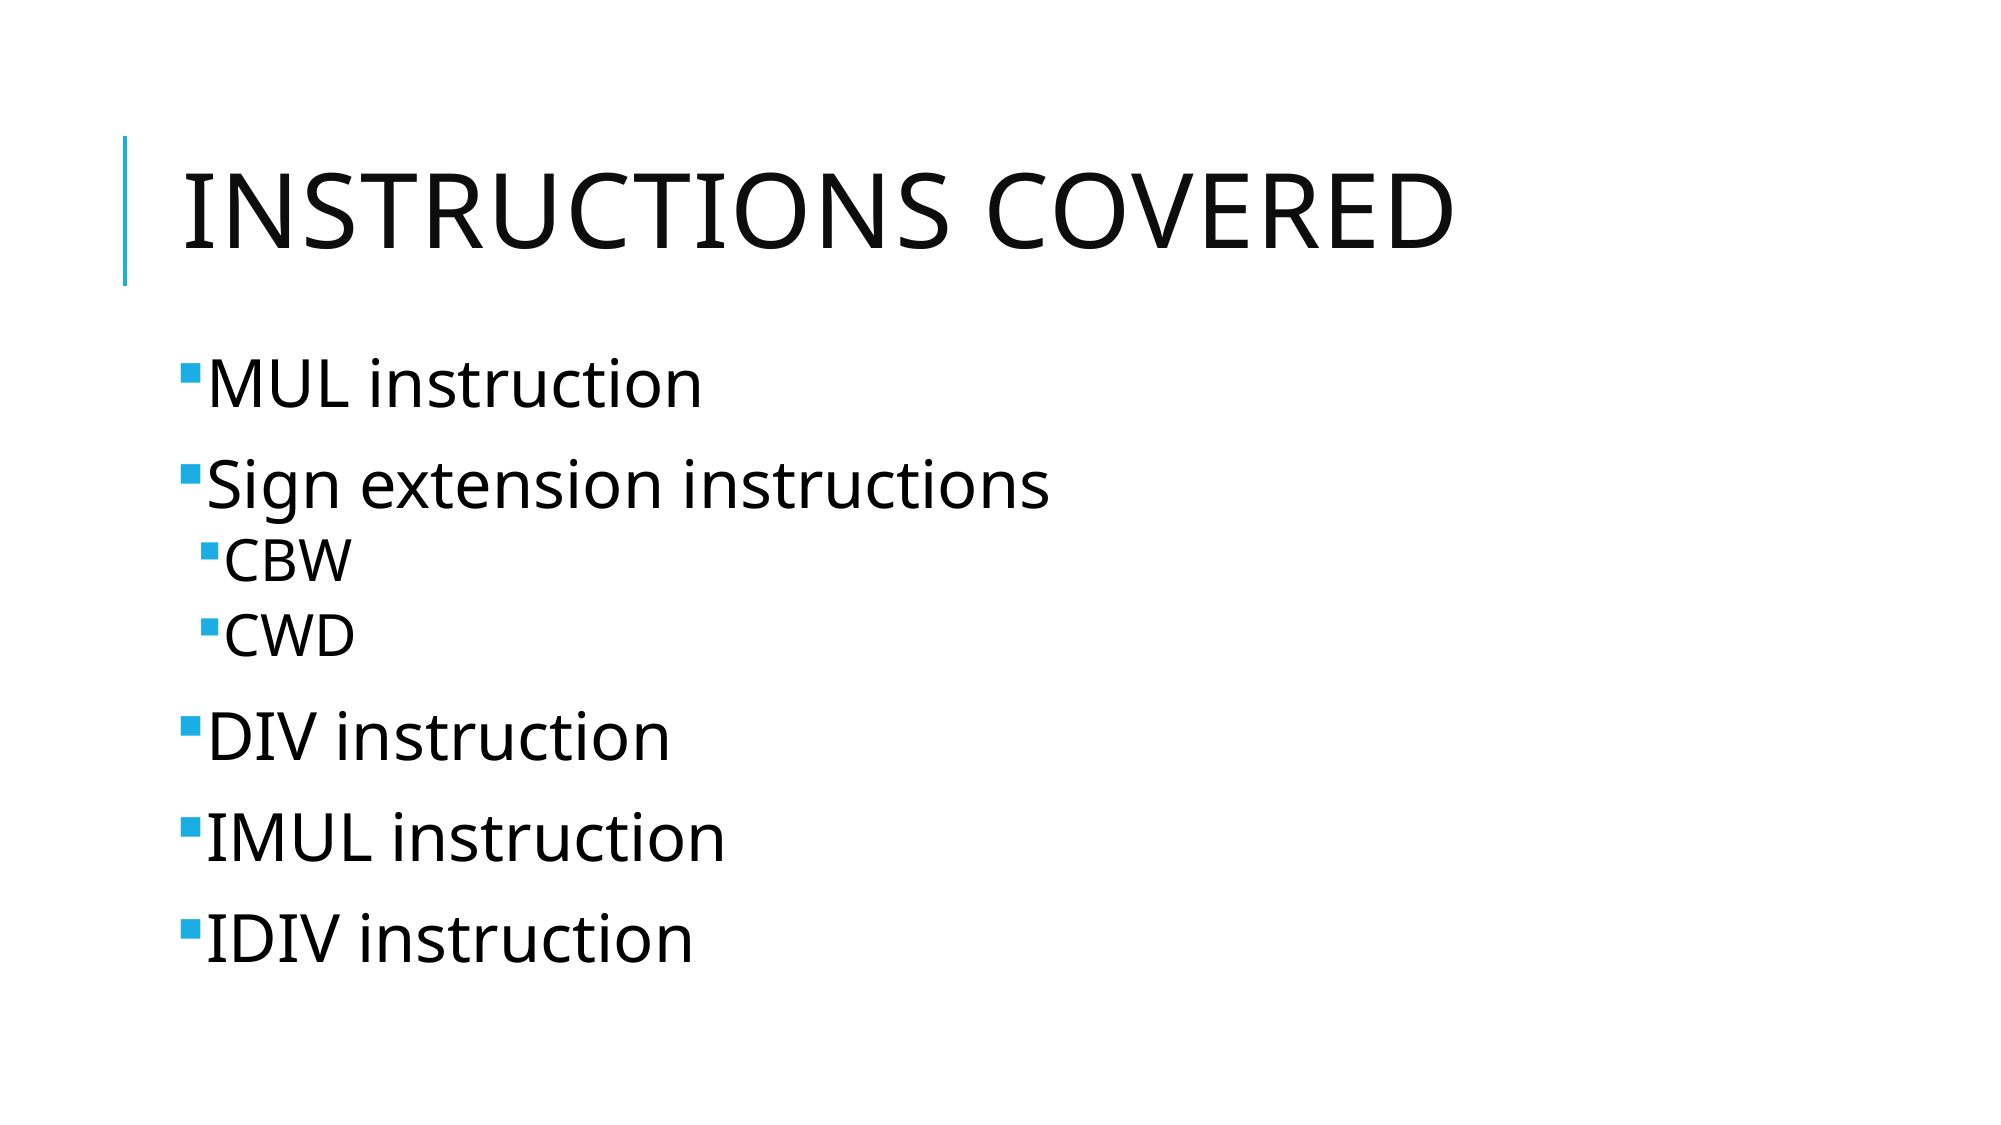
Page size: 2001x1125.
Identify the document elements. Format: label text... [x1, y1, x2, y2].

list MUL instruction Sign extension instructions CBW CWD DIV instruction IMUL instruction IDIV instruction [168, 341, 1763, 1035]
title Instructions covered [168, 96, 1763, 341]
